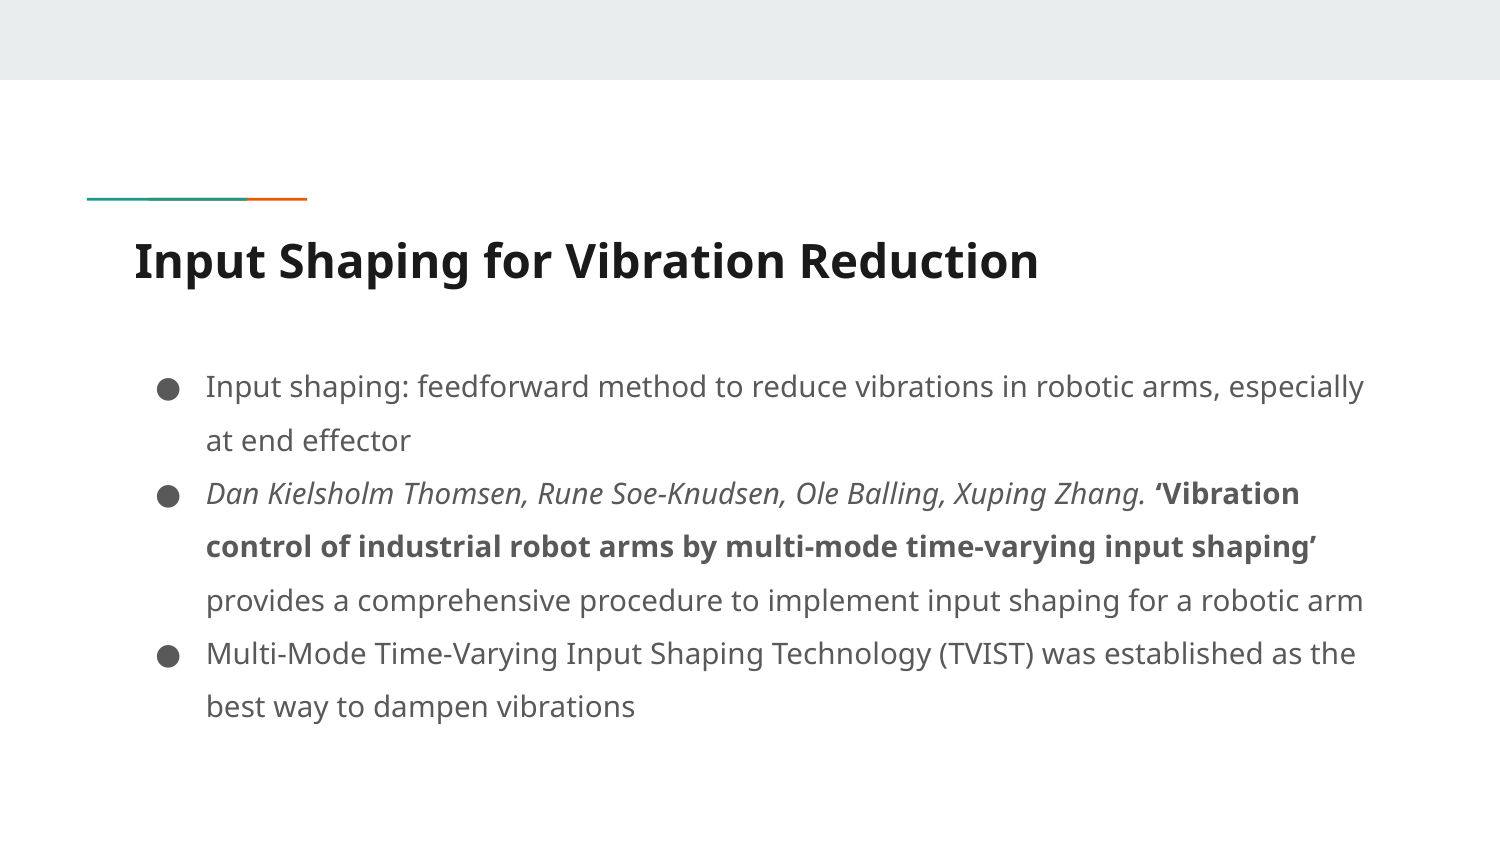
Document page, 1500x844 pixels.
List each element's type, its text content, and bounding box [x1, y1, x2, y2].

list Input shaping: feedforward method to reduce vibrations in robotic arms, especially at end effector Dan Kielsholm Thomsen, Rune Soe-Knudsen, Ole Balling, Xuping Zhang. ‘Vibration control of industrial robot arms by multi-mode time-varying input shaping’ provides a comprehensive procedure to implement input shaping for a robotic arm Multi-Mode Time-Varying Input Shaping Technology (TVIST) was established as the best way to dampen vibrations [119, 335, 1381, 746]
title Input Shaping for Vibration Reduction [119, 216, 1381, 305]
